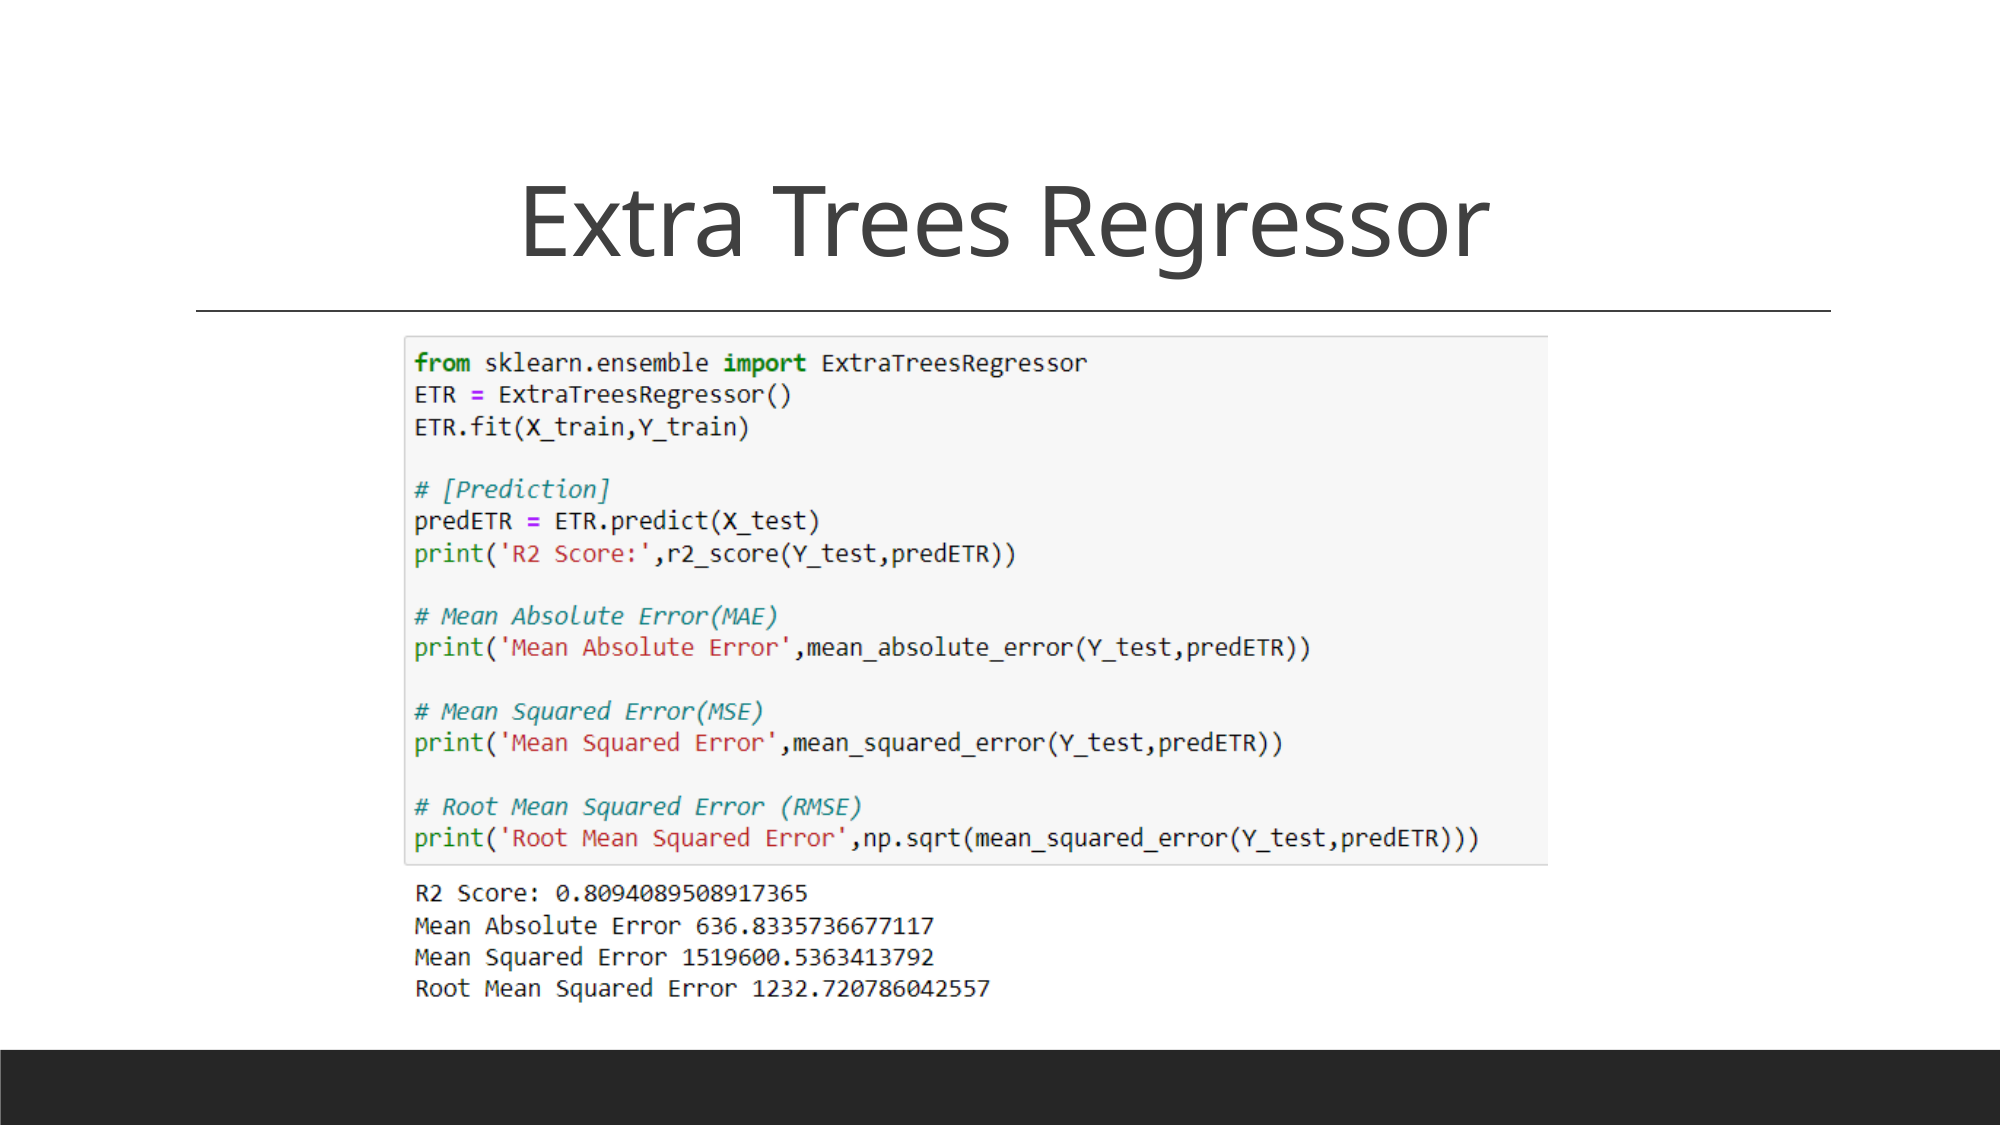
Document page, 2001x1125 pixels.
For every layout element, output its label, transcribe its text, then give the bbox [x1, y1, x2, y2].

title Extra Trees Regressor [180, 47, 1830, 285]
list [394, 323, 1548, 1044]
